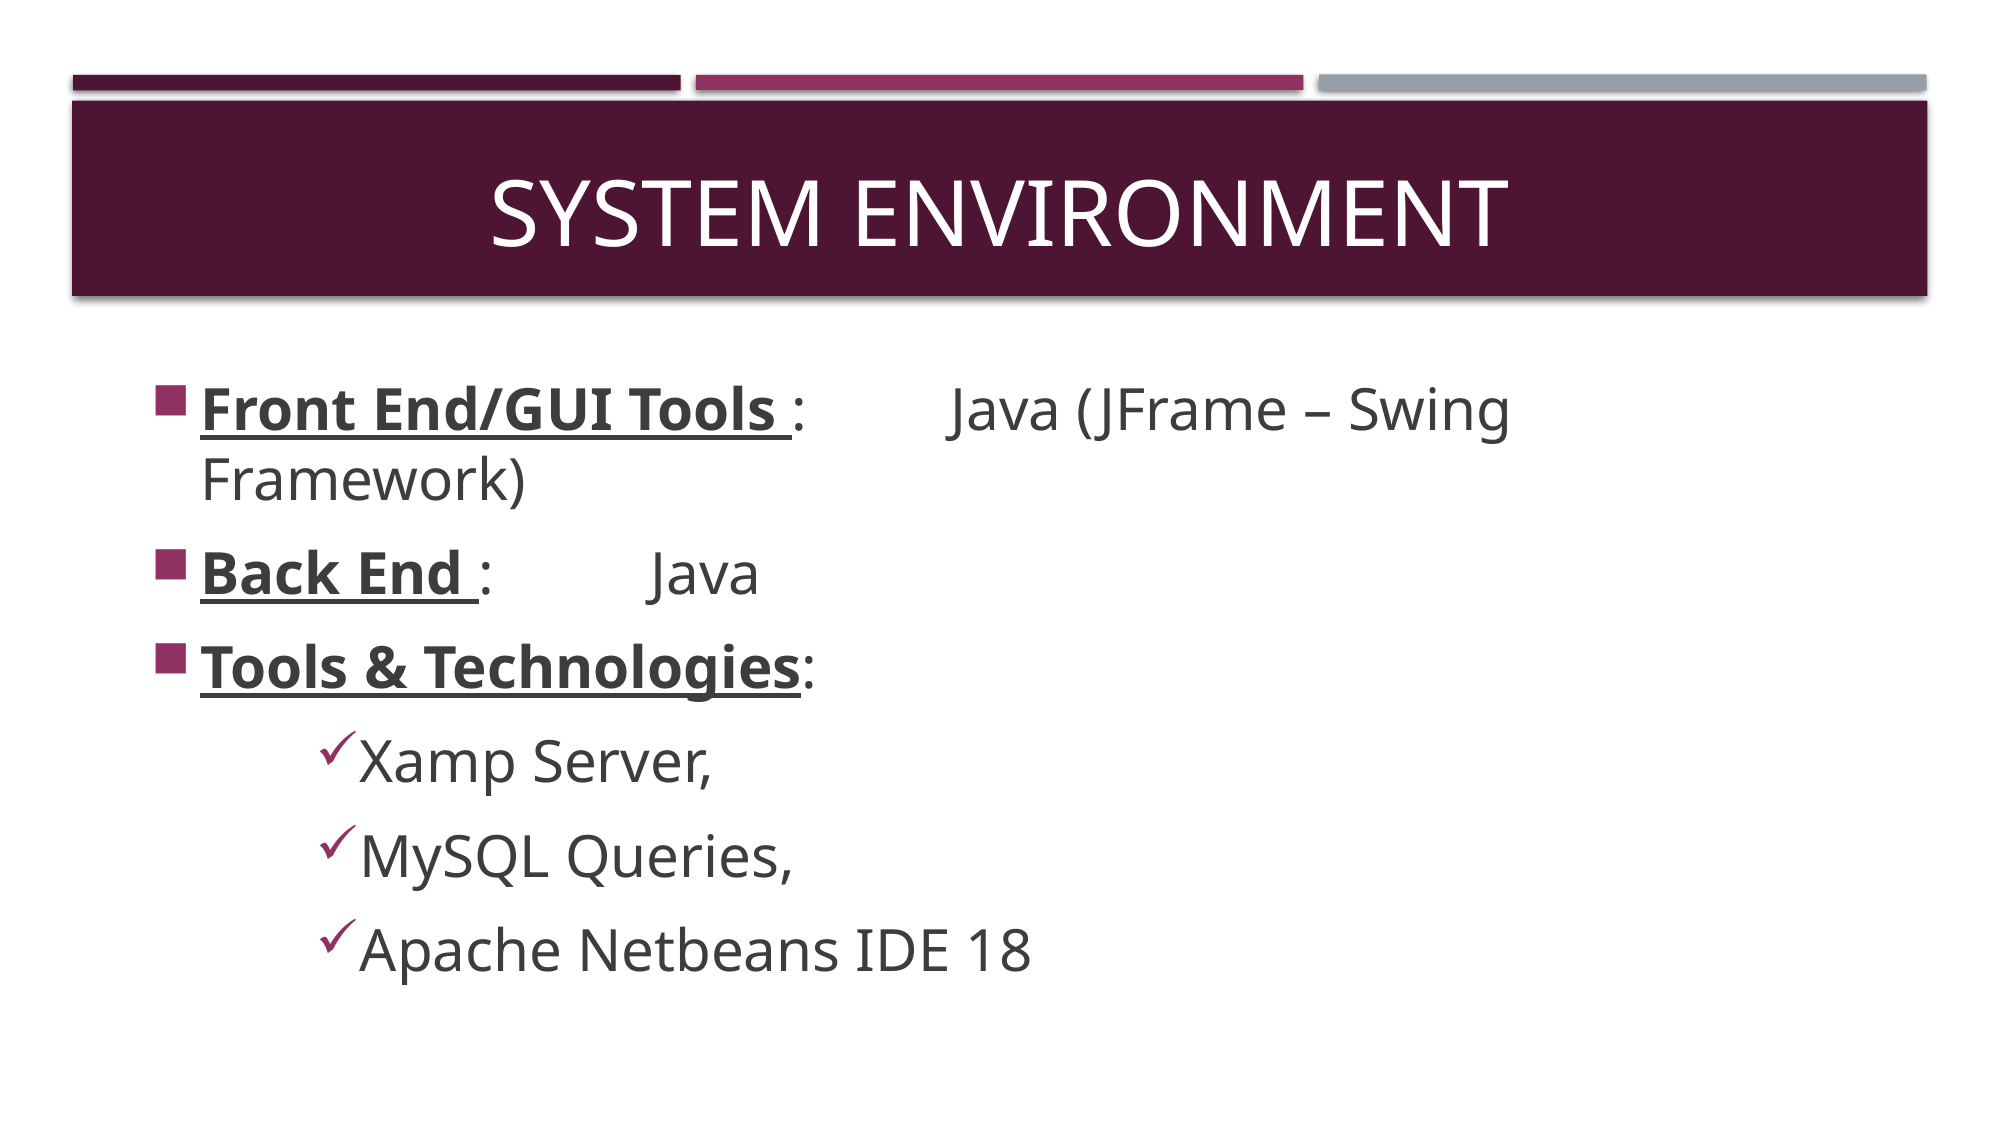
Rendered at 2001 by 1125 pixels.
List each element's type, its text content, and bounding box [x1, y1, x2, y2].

list Front End/GUI Tools : Java (JFrame – Swing Framework) Back End : Java Tools & Technologies: Xamp Server, MySQL Queries, Apache Netbeans IDE 18 [135, 301, 1865, 1125]
title System Environment [95, 104, 1905, 273]
